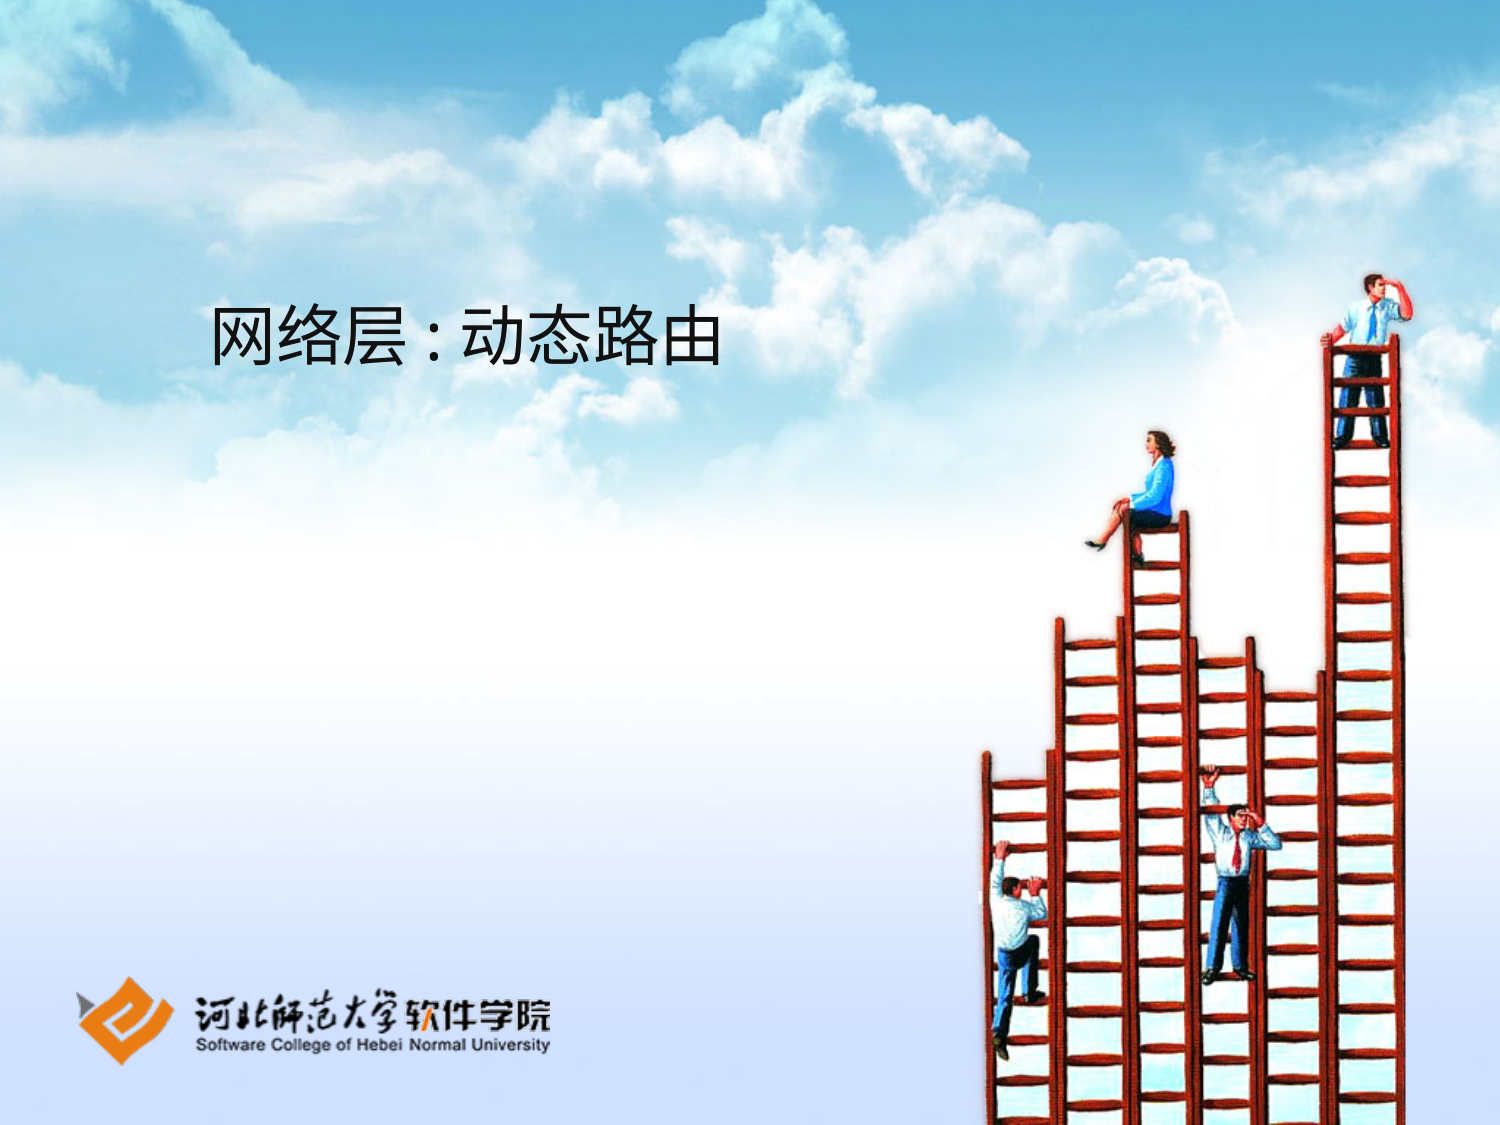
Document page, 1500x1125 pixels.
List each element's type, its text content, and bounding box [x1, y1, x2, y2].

text_box 网络层:动态路由 [194, 290, 1258, 376]
picture [0, 0, 1500, 1125]
